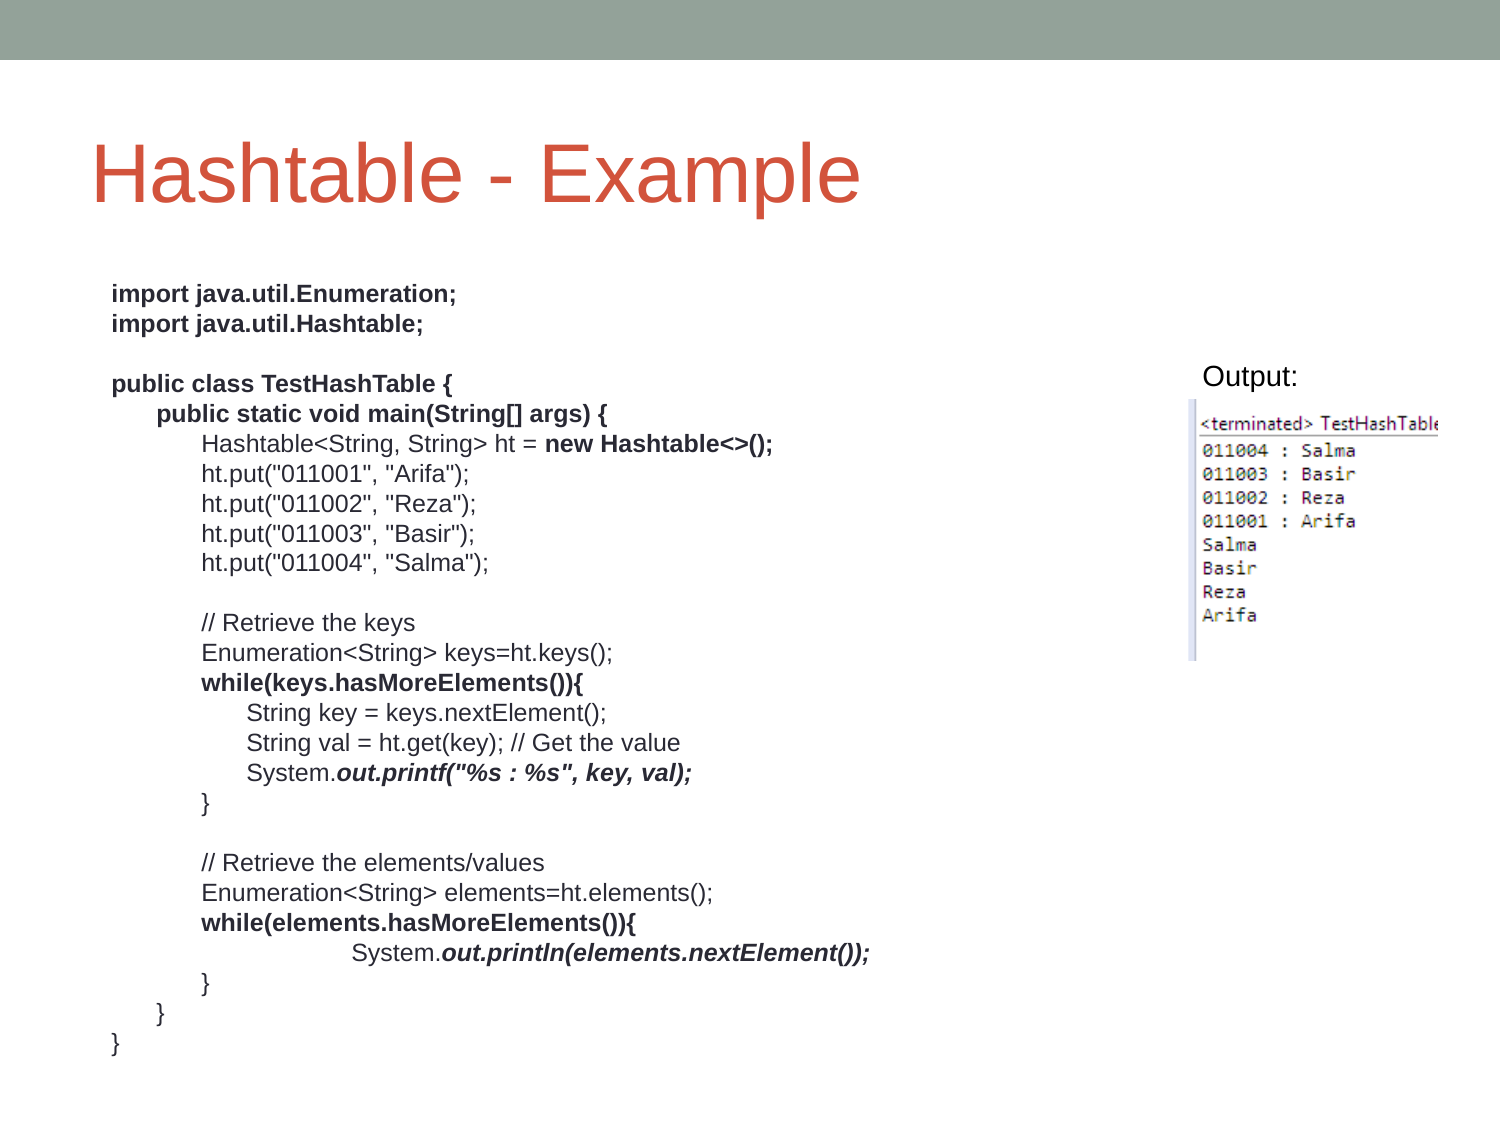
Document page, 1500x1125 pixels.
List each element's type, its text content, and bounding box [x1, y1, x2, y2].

title Hashtable - Example [75, 87, 1425, 250]
list import java.util.Enumeration; import java.util.Hashtable; public class TestHashTable { public static void main(String[] args) { Hashtable<String, String> ht = new Hashtable<>(); ht.put("011001", "Arifa"); ht.put("011002", "Reza"); ht.put("011003", "Basir"); ht.put("011004", "Salma"); // Retrieve the keys Enumeration<String> keys=ht.keys(); while(keys.hasMoreElements()){ String key = keys.nextElement(); String val = ht.get(key); // Get the value System.out.printf("%s : %s", key, val); } // Retrieve the elements/values Enumeration<String> elements=ht.elements(); while(elements.hasMoreElements()){ System.out.println(elements.nextElement()); } } } [75, 262, 1425, 1063]
picture [1187, 399, 1438, 662]
text_box Output: [1187, 349, 1314, 399]
